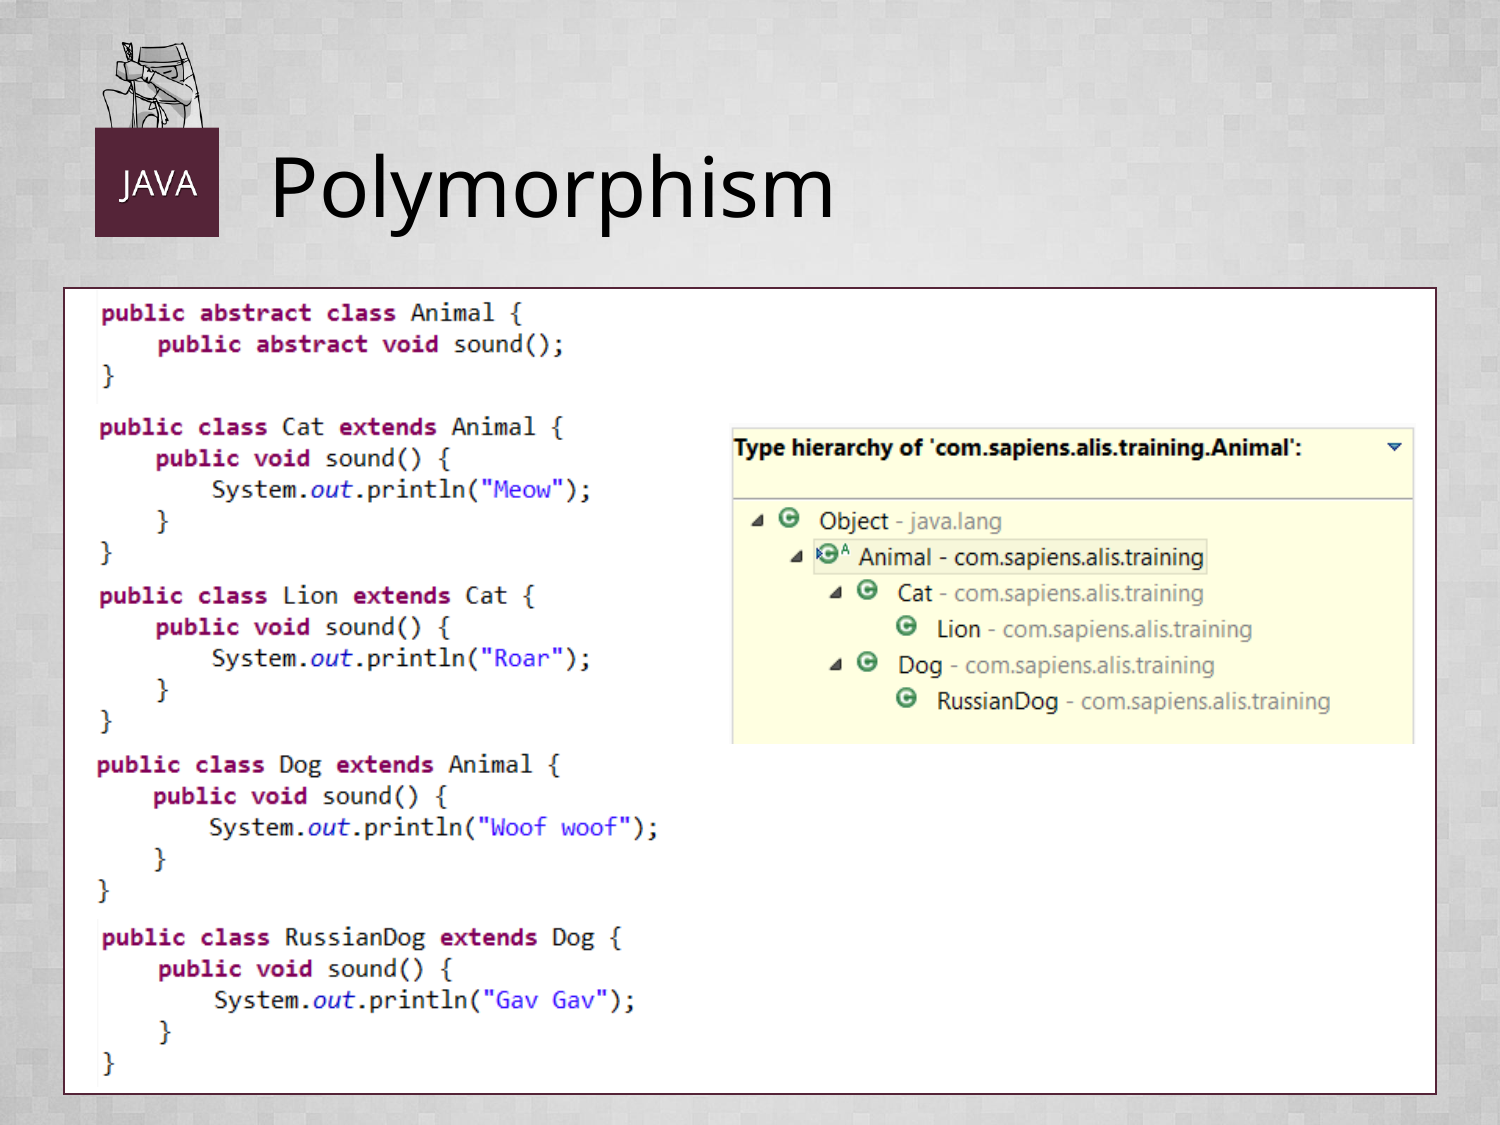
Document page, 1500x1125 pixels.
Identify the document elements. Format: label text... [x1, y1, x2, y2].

title Polymorphism [253, 90, 1500, 279]
text_box [63, 287, 1437, 1094]
picture [0, 0, 1500, 1125]
